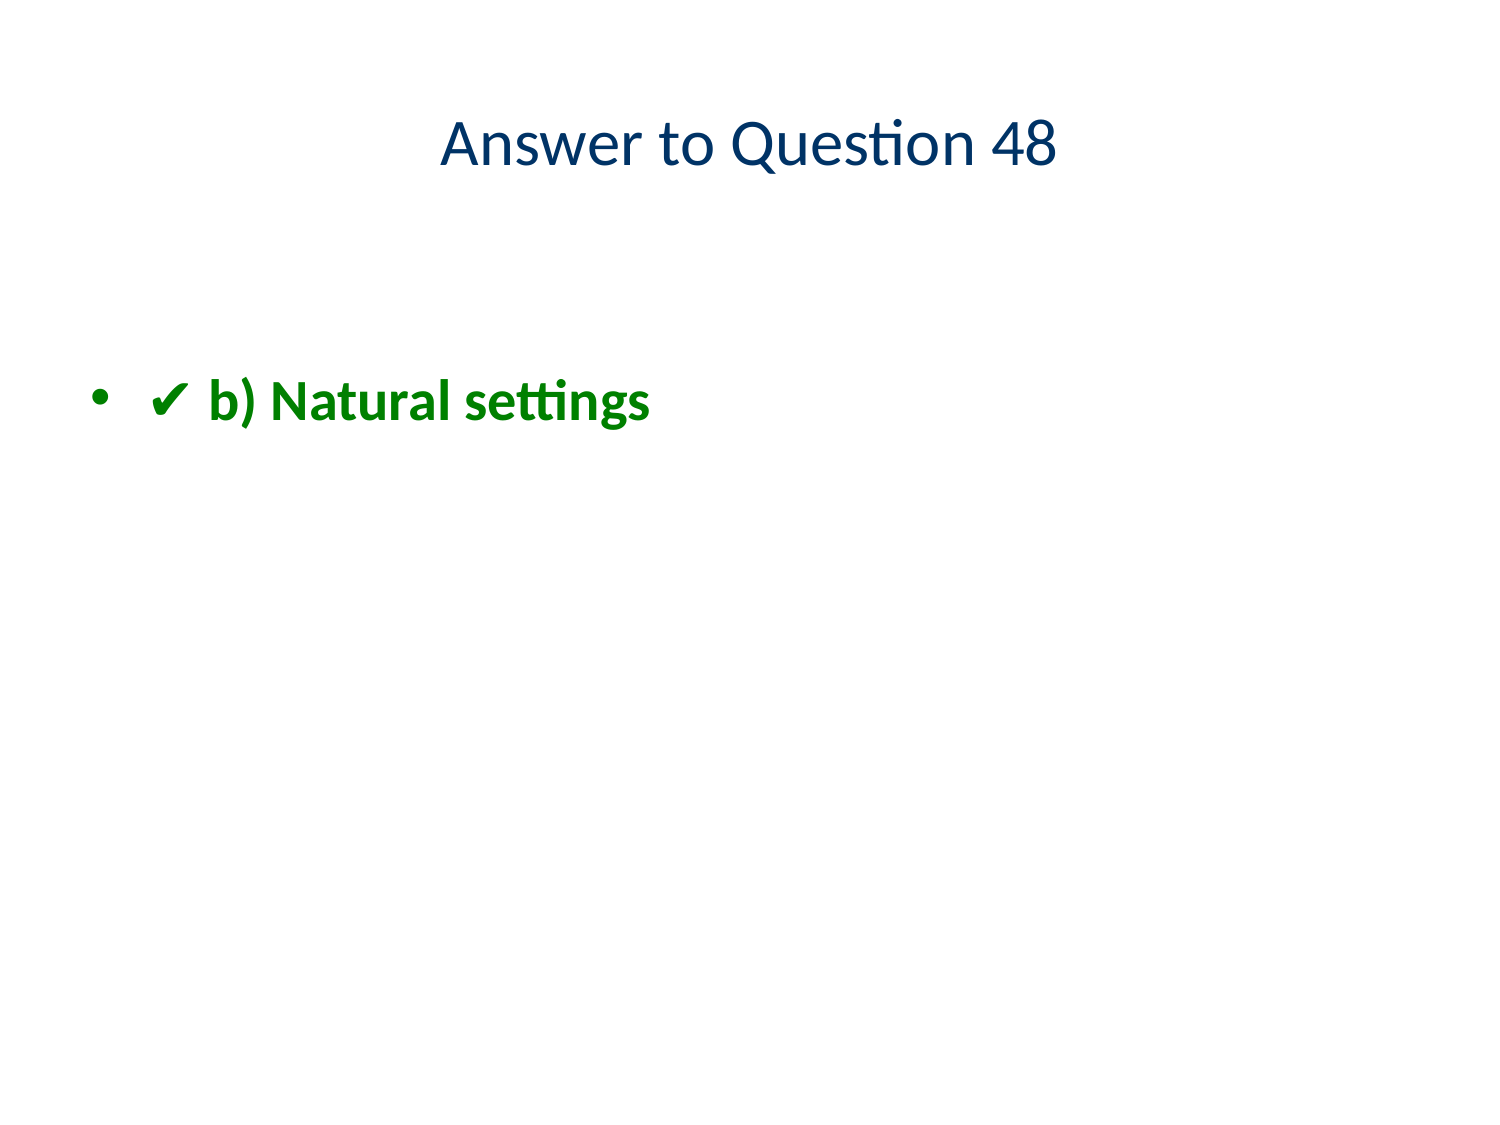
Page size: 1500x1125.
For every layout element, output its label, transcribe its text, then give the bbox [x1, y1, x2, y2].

title Answer to Question 48 [75, 45, 1425, 233]
list ✔️ b) Natural settings [75, 262, 1425, 1005]
